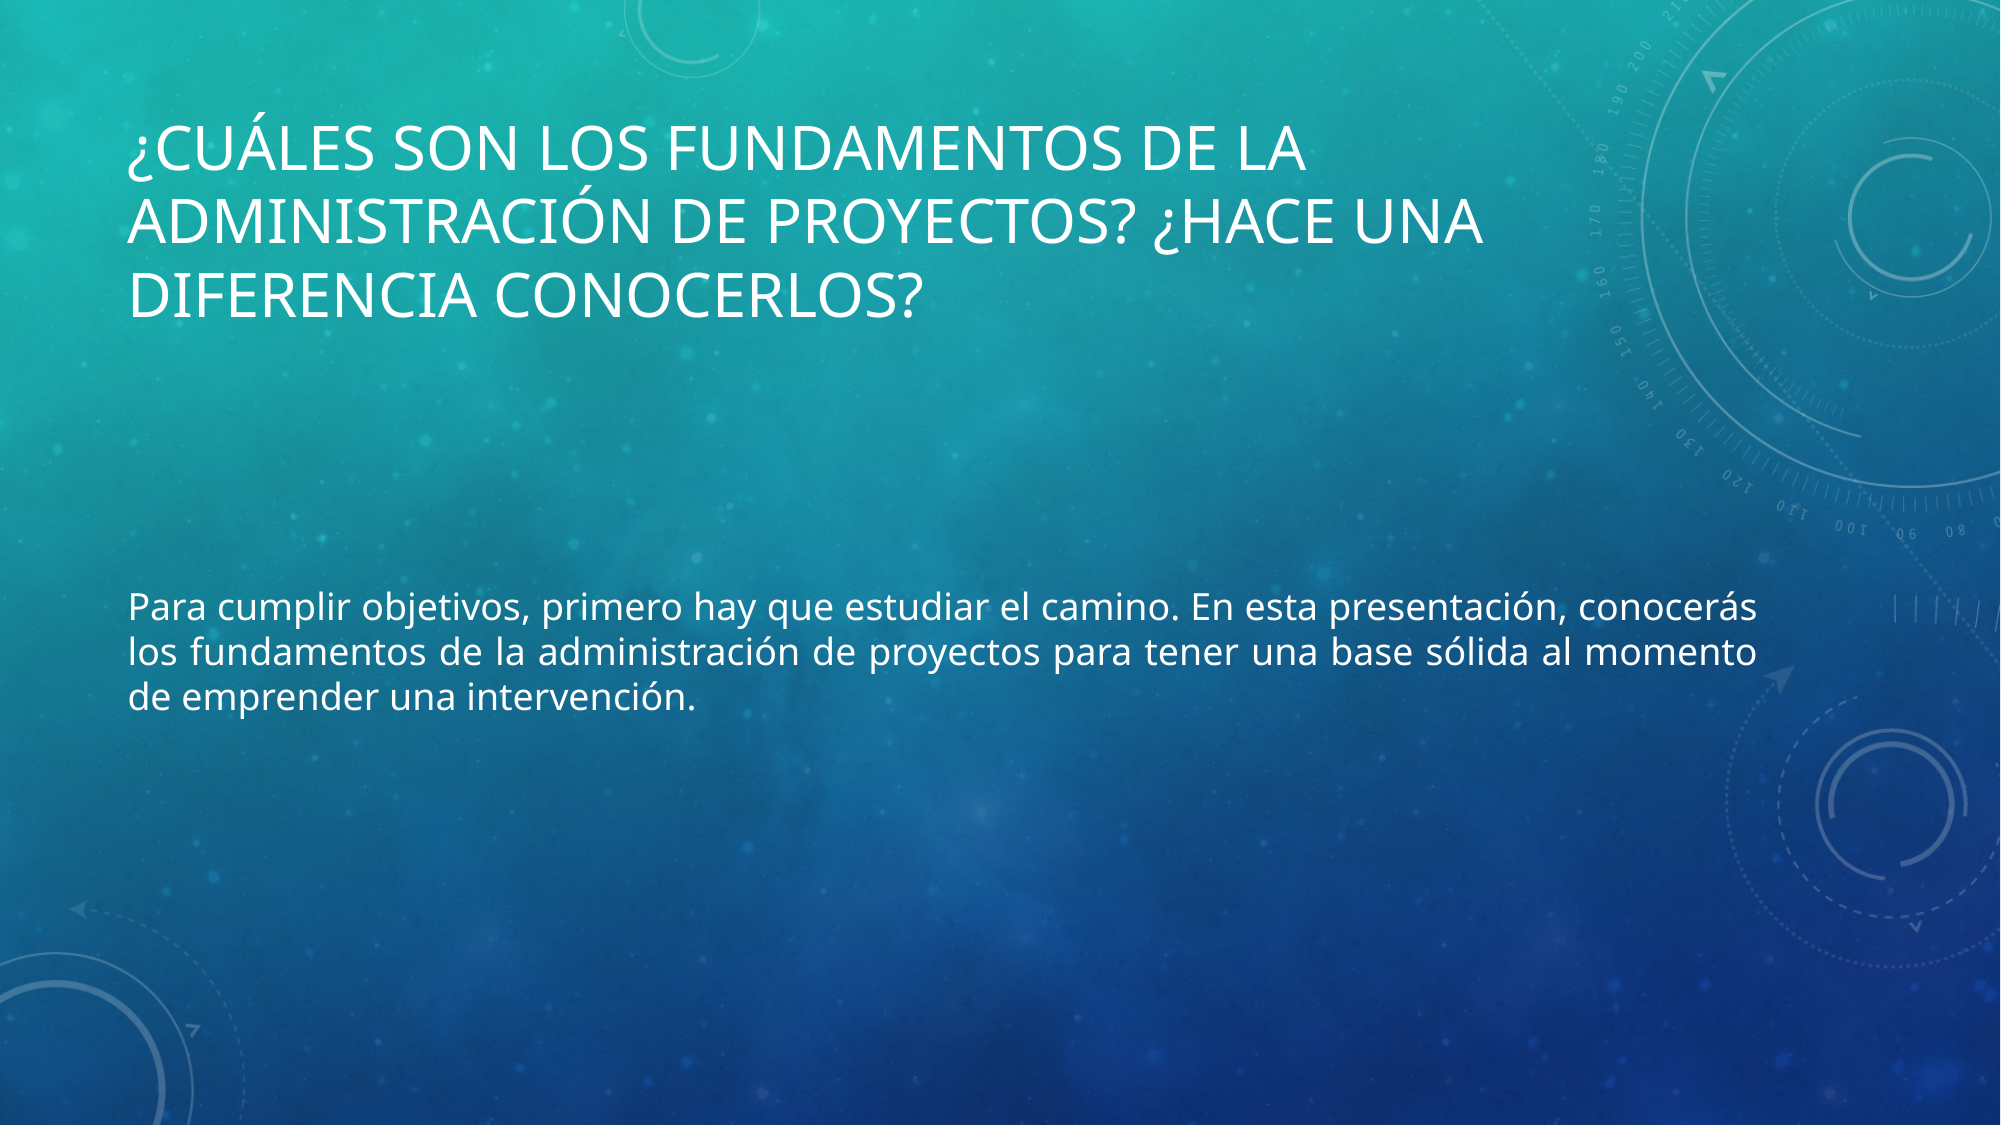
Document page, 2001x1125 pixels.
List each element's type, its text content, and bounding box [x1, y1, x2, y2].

title ¿Cuáles son los fundamentos de la administración de proyectos? ¿Hace una diferencia conocerlos? [112, 99, 1775, 339]
picture [0, 0, 2001, 1125]
list Para cumplir objetivos, primero hay que estudiar el camino. En esta presentación, conocerás los fundamentos de la administración de proyectos para tener una base sólida al momento de emprender una intervención. [112, 351, 1775, 950]
